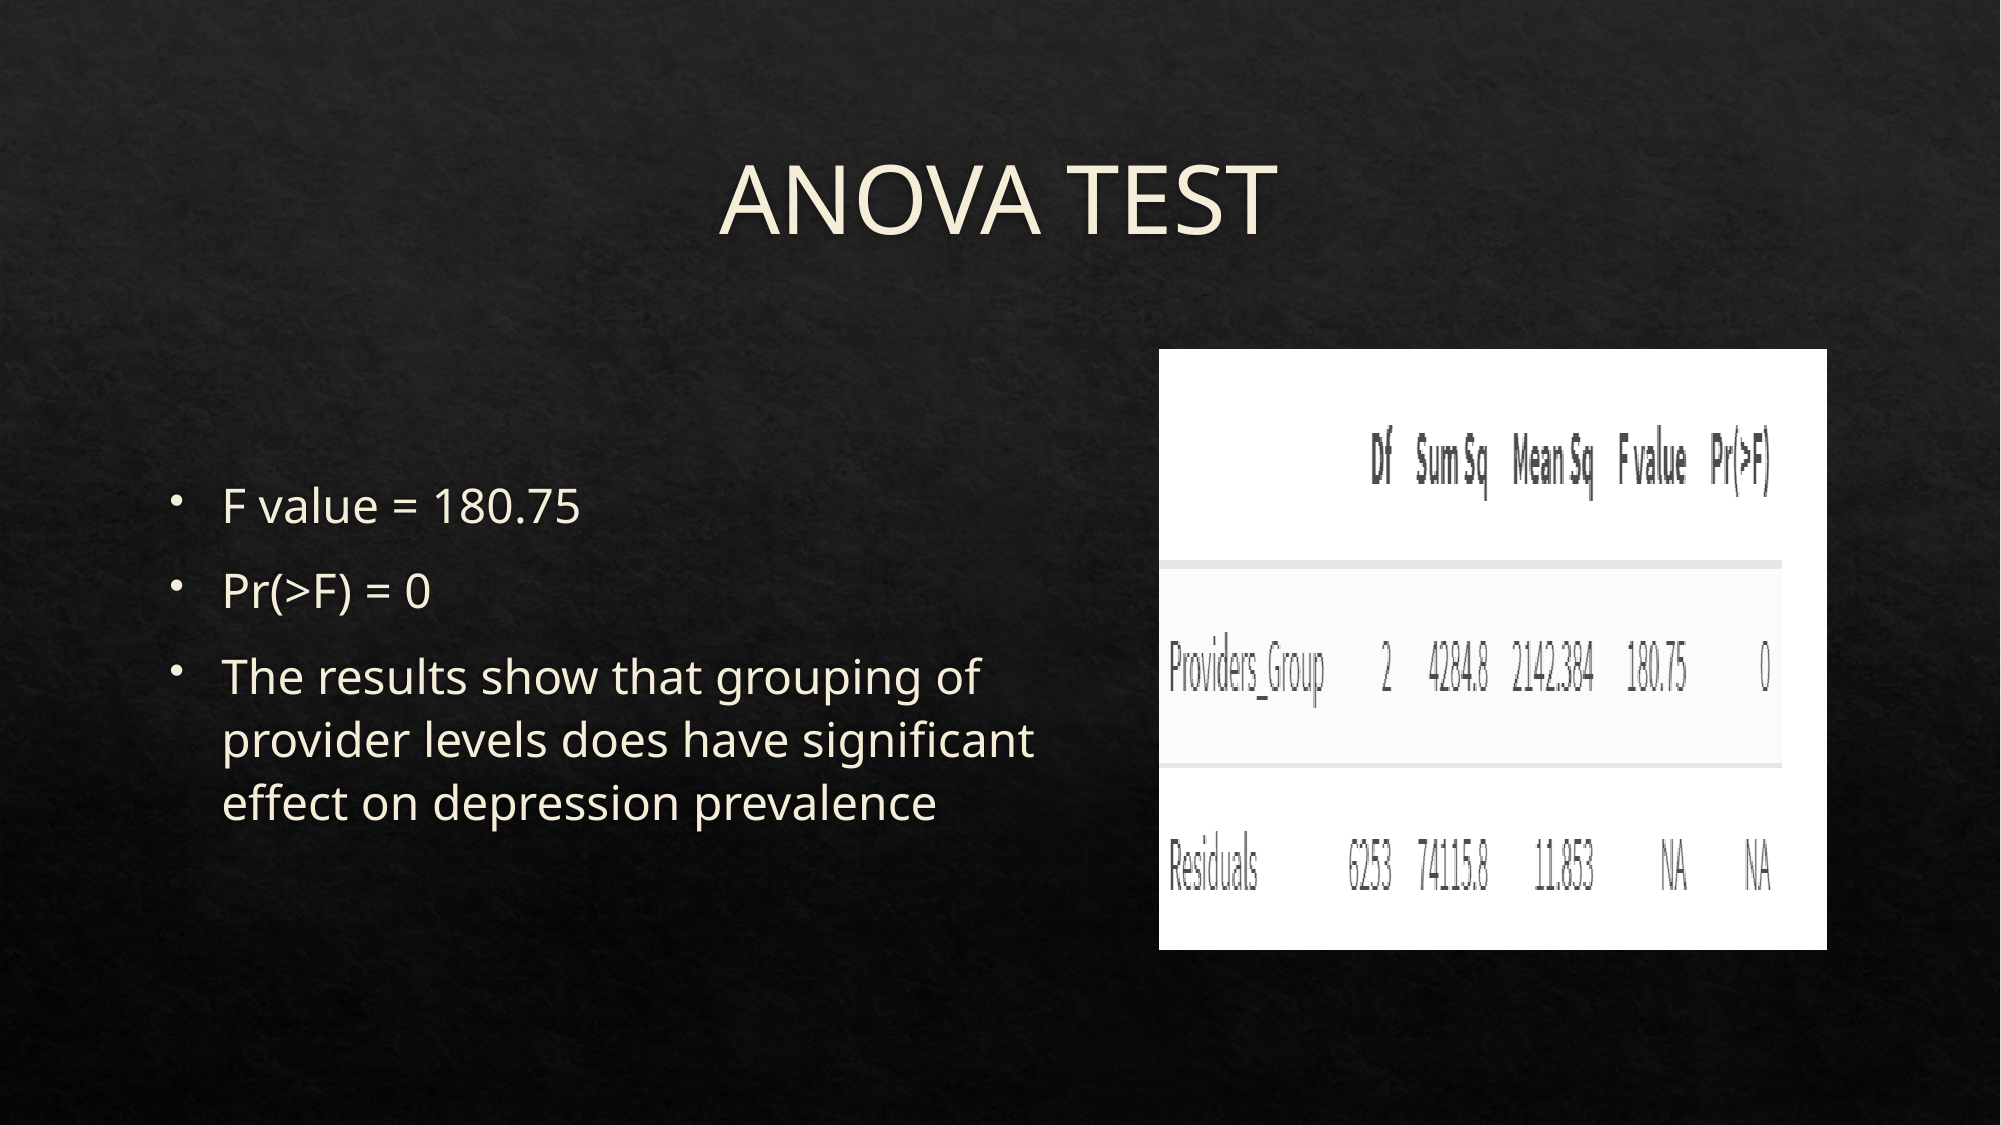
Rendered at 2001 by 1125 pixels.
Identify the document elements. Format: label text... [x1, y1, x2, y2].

picture [1158, 349, 1827, 951]
text_box [0, 0, 2000, 1125]
title ANOVA TEST [149, 99, 1849, 307]
list F value = 180.75 Pr(>F) = 0 The results show that grouping of provider levels does have significant effect on depression prevalence [149, 349, 1060, 950]
